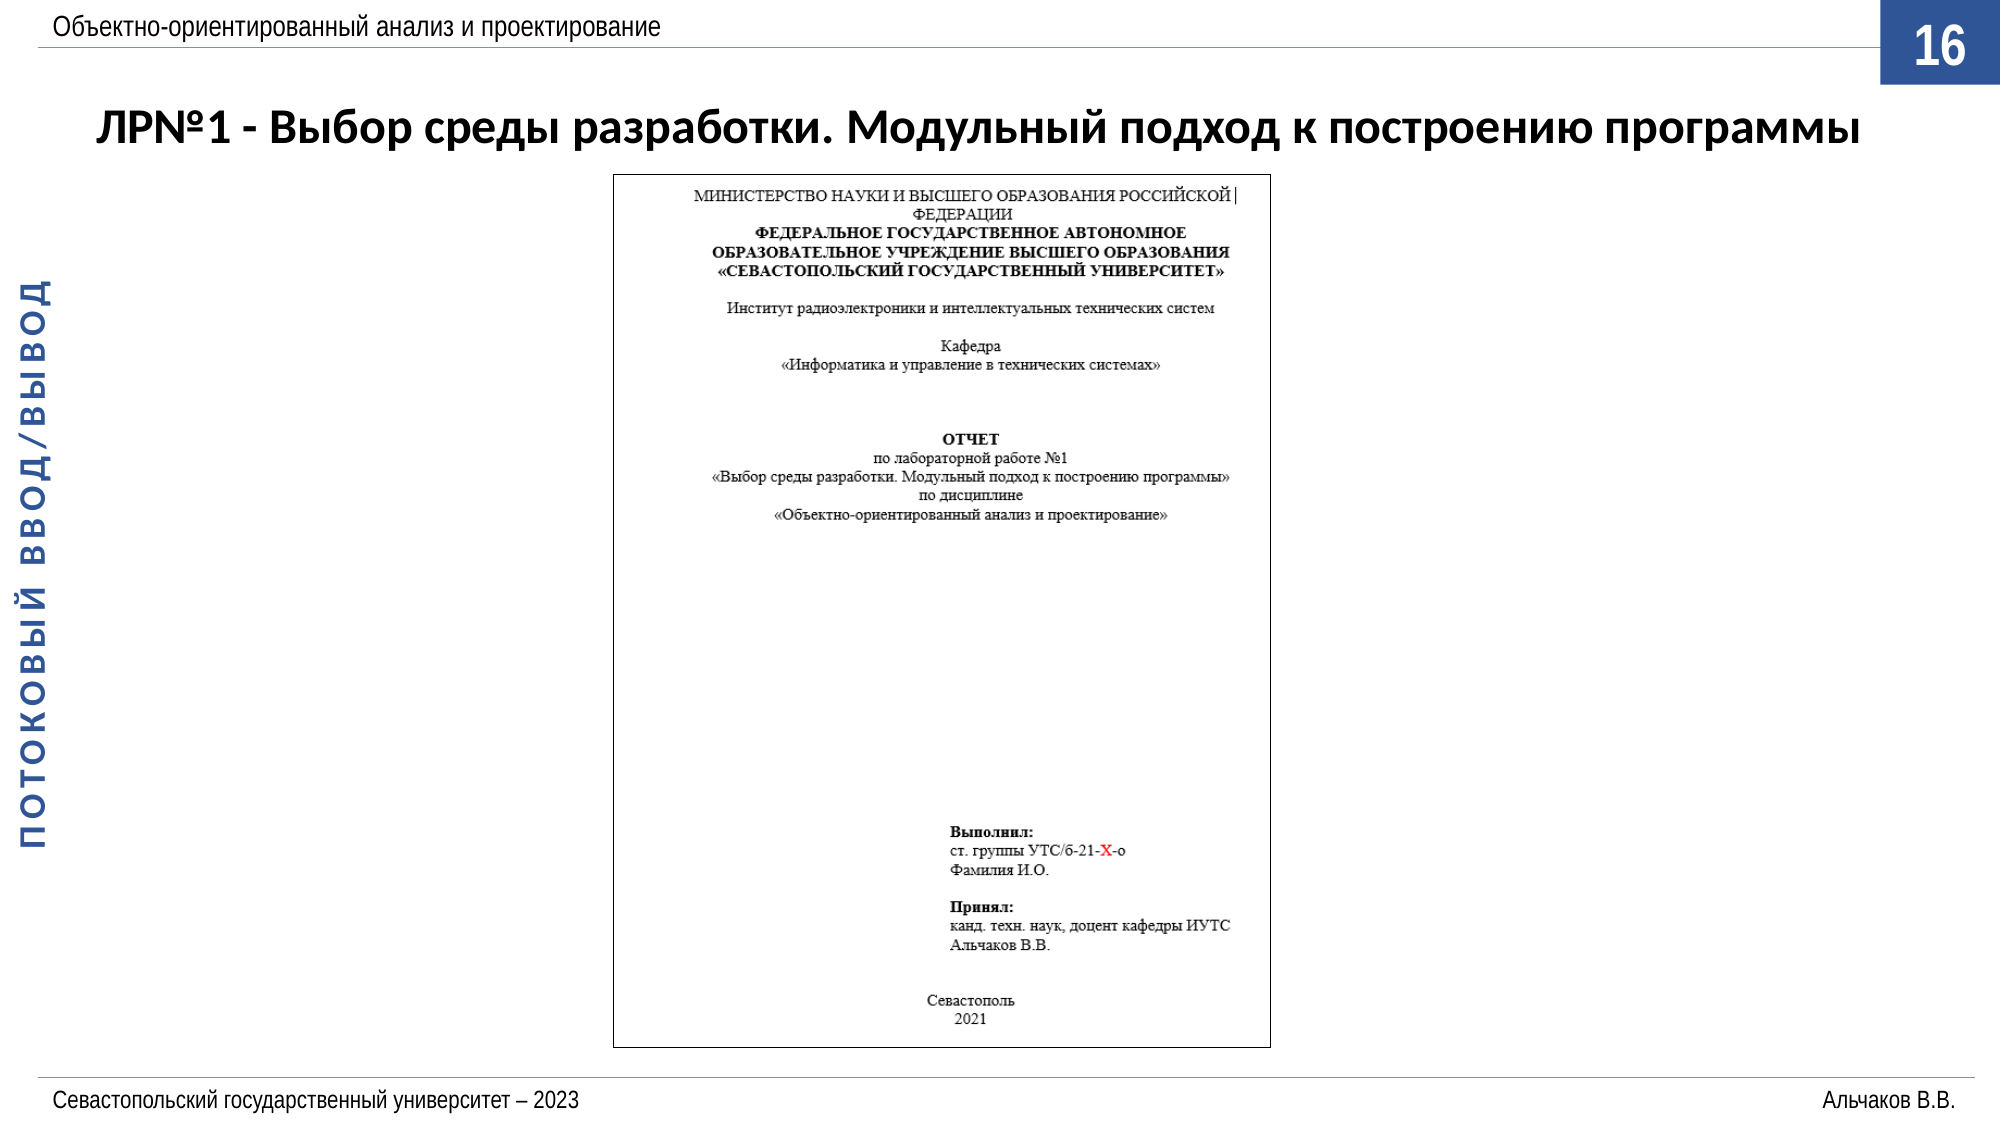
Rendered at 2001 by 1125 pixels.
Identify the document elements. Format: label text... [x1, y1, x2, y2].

text_box ЛР№1 - Выбор среды разработки. Модульный подход к построению программы [80, 85, 1881, 161]
text_box Севастопольский государственный университет – 2023 Альчаков В.В. [37, 1078, 1975, 1121]
text_box 16 [1880, 0, 2000, 85]
text_box Объектно-ориентированный анализ и проектирование [37, 0, 1880, 47]
picture [613, 174, 1271, 1048]
text_box ПОТОКОВЫЙ ВВОД/ВЫВОД [0, 67, 76, 1063]
